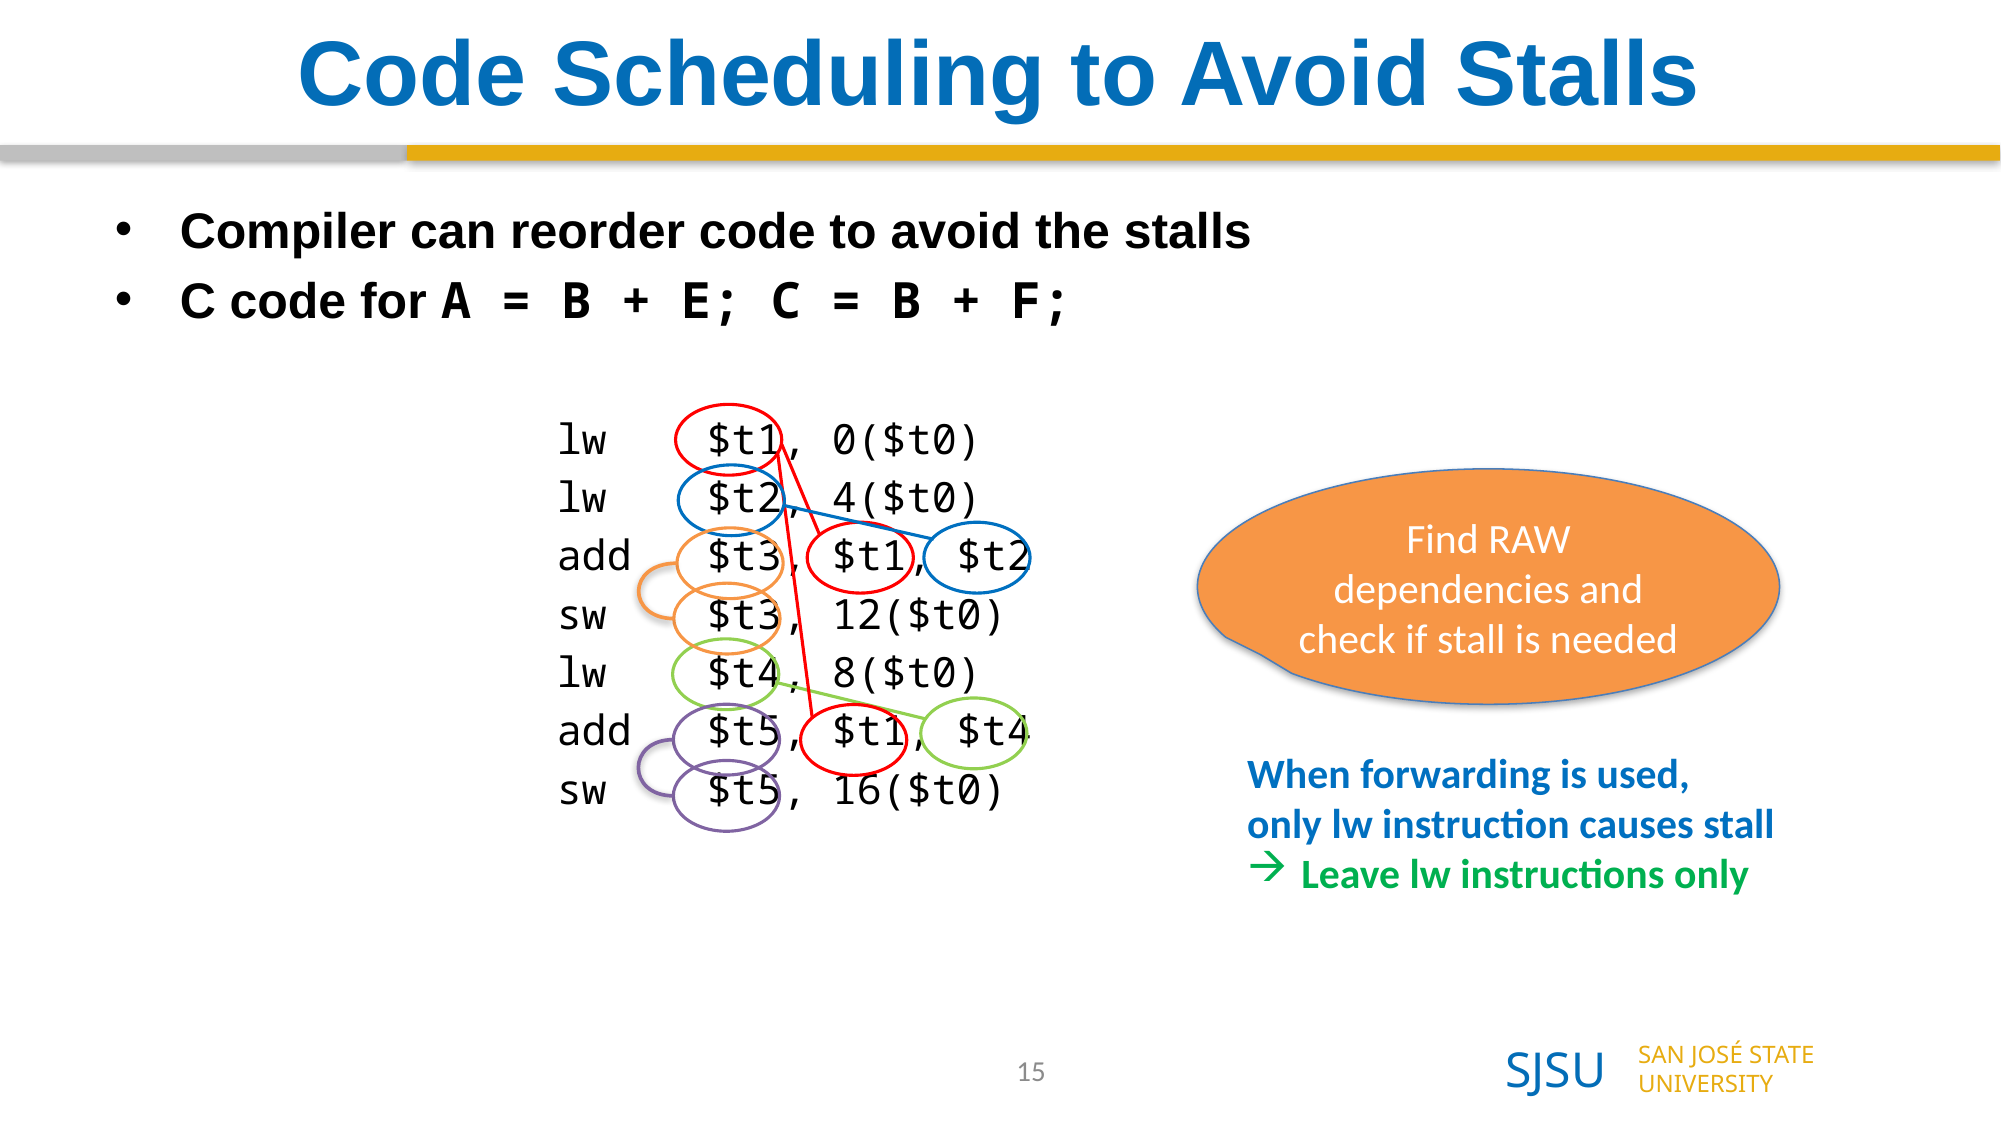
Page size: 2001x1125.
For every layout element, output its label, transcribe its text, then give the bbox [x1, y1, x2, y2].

text_box [678, 464, 785, 532]
text_box [675, 583, 781, 654]
slide_number 15 [797, 1040, 1265, 1100]
title Code Scheduling to Avoid Stalls [99, 11, 1900, 126]
text_box [807, 522, 914, 594]
text_box Find RAW dependencies and check if stall is needed [1196, 468, 1781, 706]
text_box [923, 522, 1031, 594]
text_box [920, 697, 1027, 769]
text_box [675, 404, 782, 470]
text_box [672, 646, 779, 707]
list Compiler can reorder code to avoid the stalls C code for A = B + E; C = B + F; [99, 190, 1900, 1005]
text_box [677, 527, 784, 591]
text_box [673, 704, 780, 768]
table_cell [635, 577, 674, 626]
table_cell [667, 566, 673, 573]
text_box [673, 563, 678, 619]
text_box [800, 704, 907, 776]
table_cell [635, 754, 673, 803]
text_box [674, 760, 780, 832]
